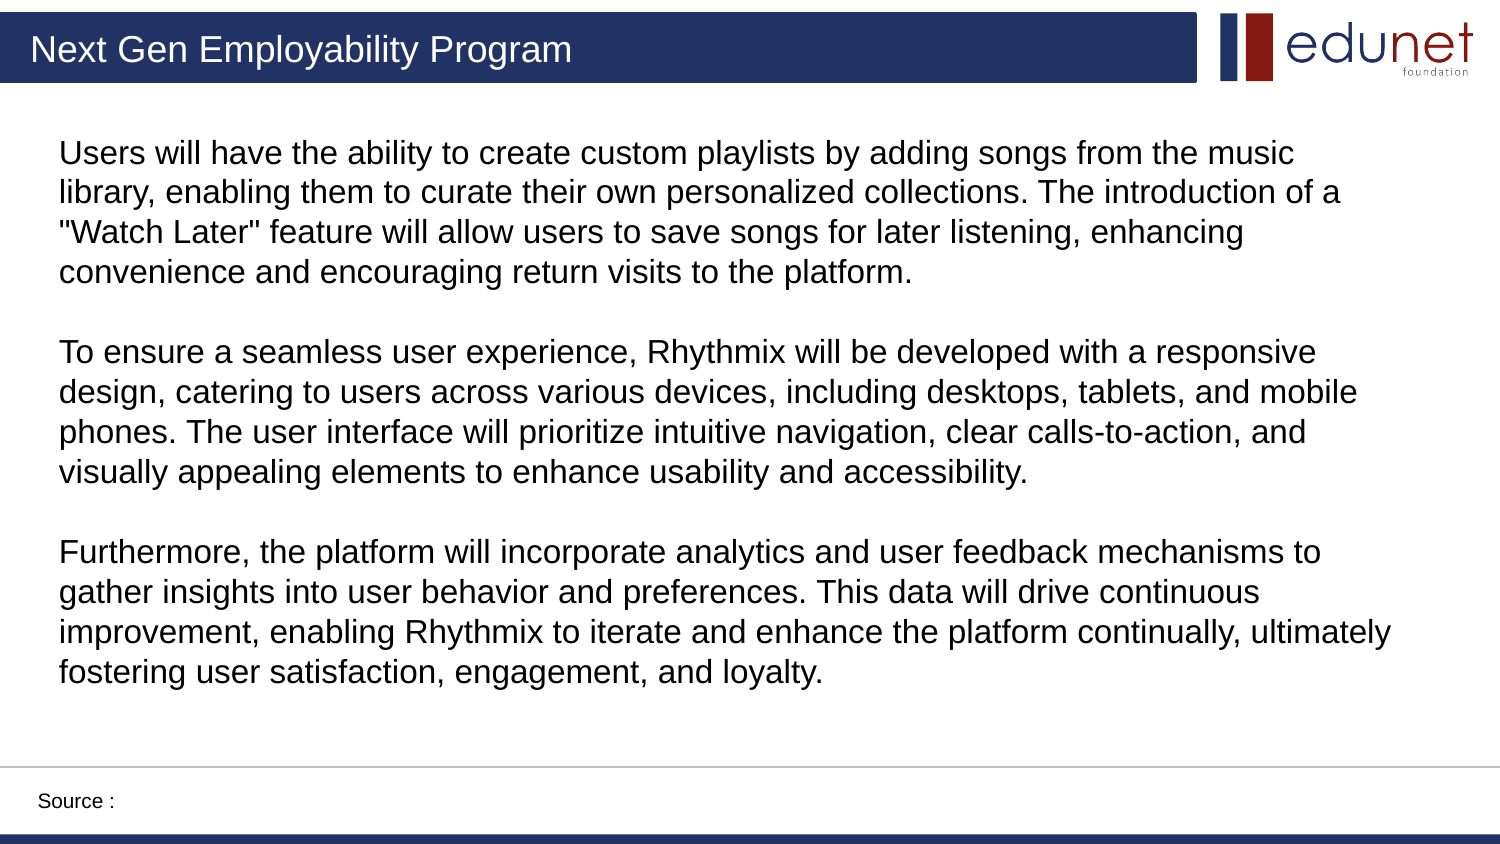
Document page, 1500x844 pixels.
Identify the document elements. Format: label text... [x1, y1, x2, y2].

text_box Users will have the ability to create custom playlists by adding songs from the music library, enabling them to curate their own personalized collections. The introduction of a "Watch Later" feature will allow users to save songs for later listening, enhancing convenience and encouraging return visits to the platform. To ensure a seamless user experience, Rhythmix will be developed with a responsive design, catering to users across various devices, including desktops, tablets, and mobile phones. The user interface will prioritize intuitive navigation, clear calls-to-action, and visually appealing elements to enhance usability and accessibility. Furthermore, the platform will incorporate analytics and user feedback mechanisms to gather insights into user behavior and preferences. This data will drive continuous improvement, enabling Rhythmix to iterate and enhance the platform continually, ultimately fostering user satisfaction, engagement, and loyalty. [44, 123, 1415, 732]
picture [1279, 14, 1482, 83]
text_box Source : [22, 776, 139, 826]
